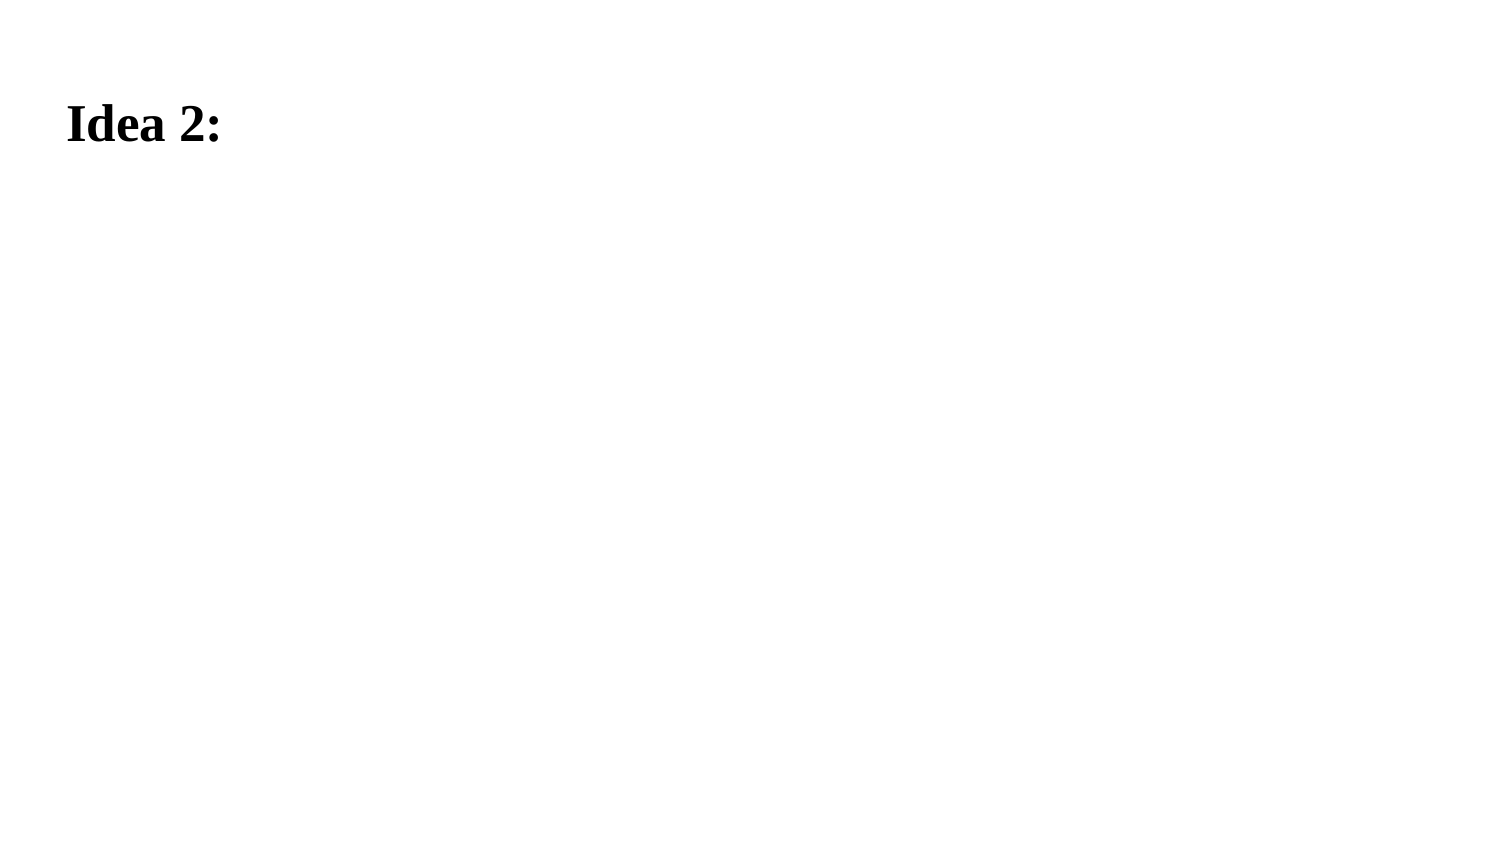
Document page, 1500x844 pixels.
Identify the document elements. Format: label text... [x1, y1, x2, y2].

title Idea 2: [51, 72, 1449, 167]
